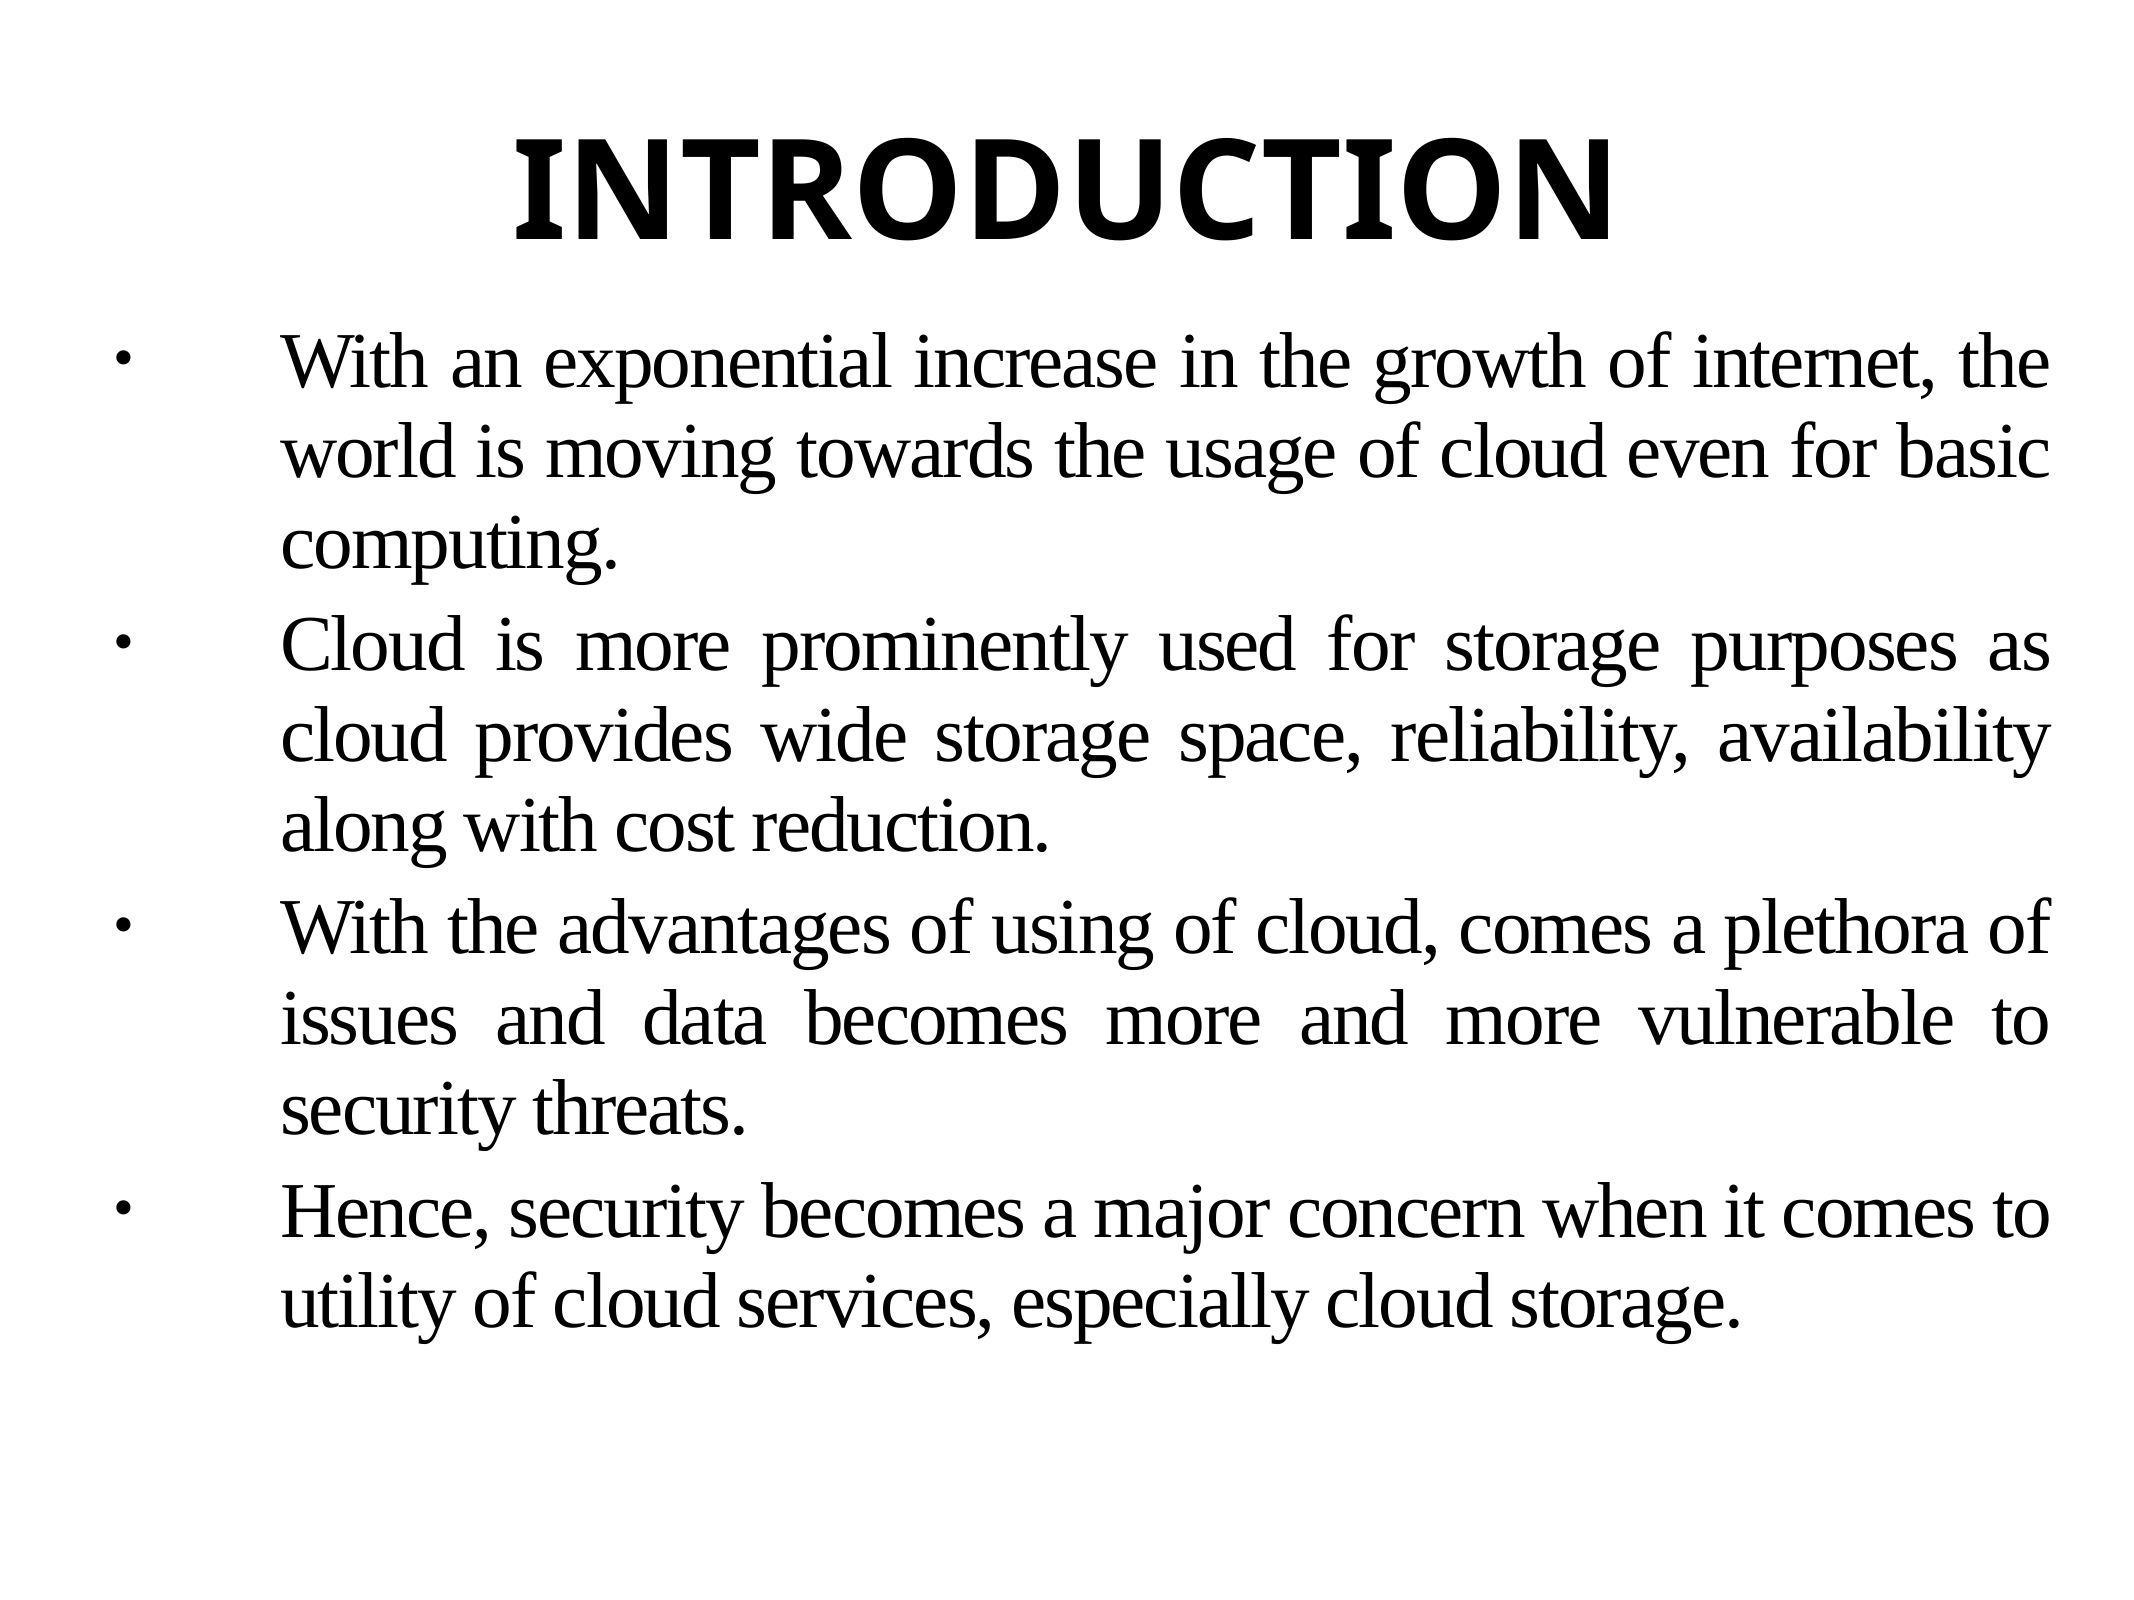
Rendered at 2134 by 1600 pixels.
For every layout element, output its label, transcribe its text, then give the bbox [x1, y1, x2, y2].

list With an exponential increase in the growth of internet, the world is moving towards the usage of cloud even for basic computing. Cloud is more prominently used for storage purposes as cloud provides wide storage space, reliability, availability along with cost reduction. With the advantages of using of cloud, comes a plethora of issues and data becomes more and more vulnerable to security threats. Hence, security becomes a major concern when it comes to utility of cloud services, especially cloud storage. [82, 314, 2051, 1523]
title INTRODUCTION [207, 82, 1926, 268]
